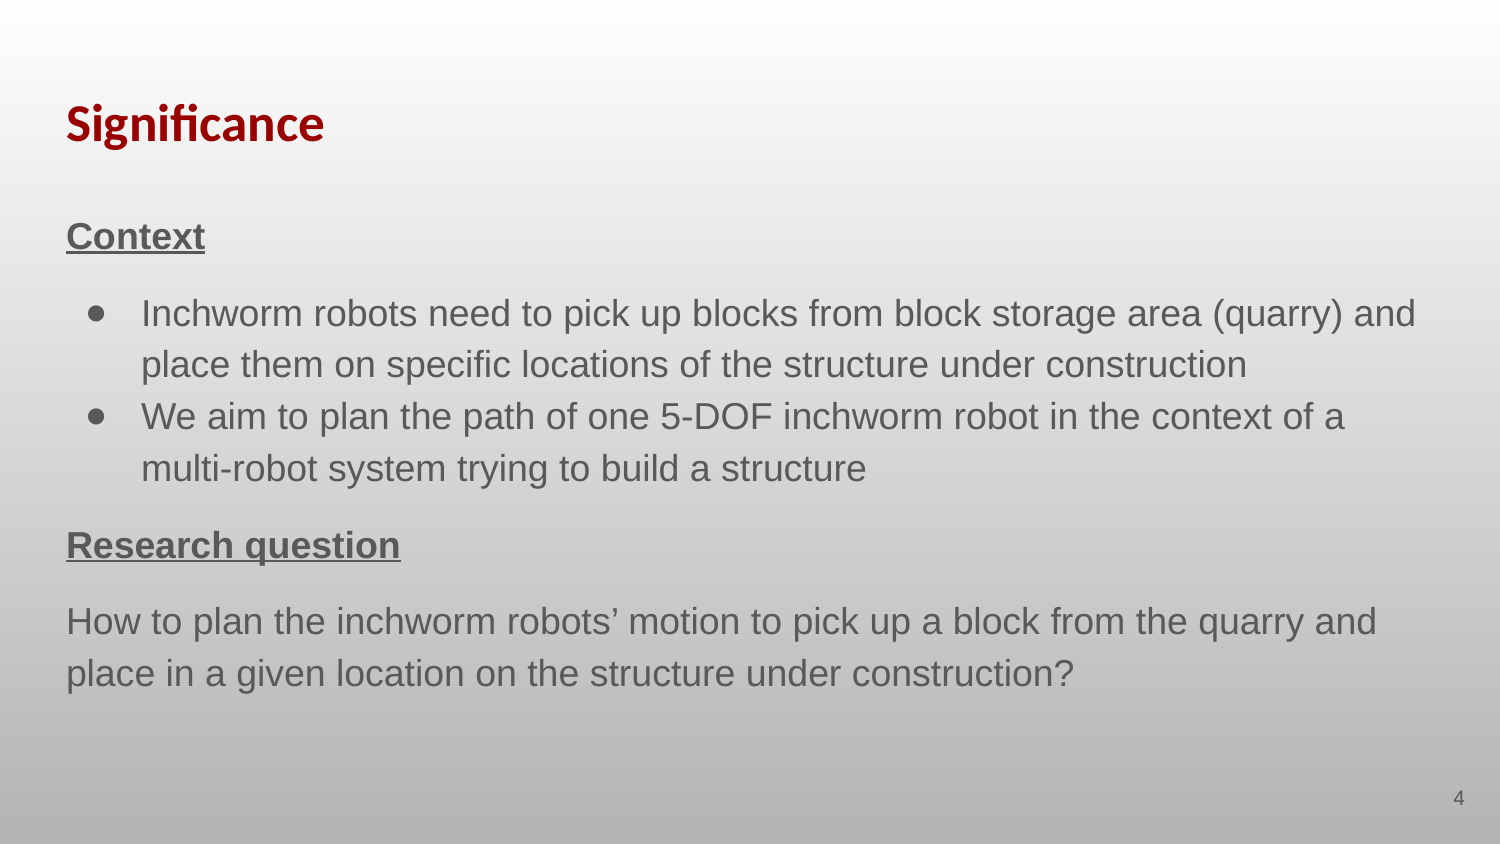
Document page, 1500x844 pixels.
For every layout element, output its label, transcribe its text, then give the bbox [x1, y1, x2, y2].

slide_number ‹#› [1389, 764, 1480, 830]
title Significance [51, 72, 1449, 167]
list Context Inchworm robots need to pick up blocks from block storage area (quarry) and place them on specific locations of the structure under construction We aim to plan the path of one 5-DOF inchworm robot in the context of a multi-robot system trying to build a structure Research question How to plan the inchworm robots’ motion to pick up a block from the quarry and place in a given location on the structure under construction? [51, 190, 1449, 750]
